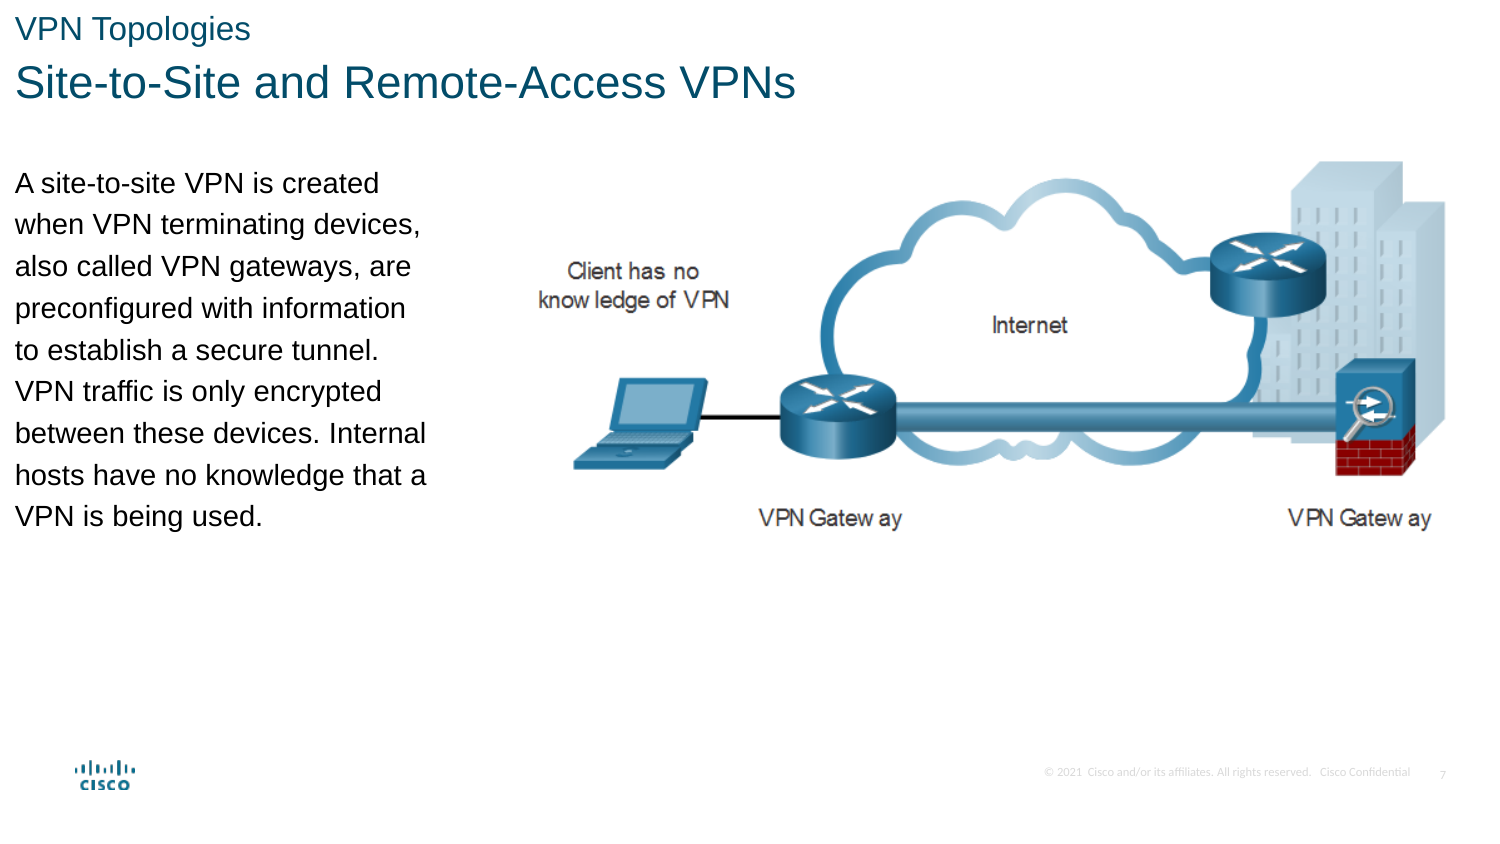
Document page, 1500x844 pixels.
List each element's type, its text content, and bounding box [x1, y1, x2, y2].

text_box A site-to-site VPN is created when VPN terminating devices, also called VPN gateways, are preconfigured with information to establish a secure tunnel. VPN traffic is only encrypted between these devices. Internal hosts have no knowledge that a VPN is being used. [0, 149, 447, 572]
list Site-to-Site and Remote-Access VPNs [0, 45, 1500, 195]
slide_number 7 [1425, 759, 1500, 797]
picture [527, 149, 1463, 545]
list VPN Topologies [0, 0, 1500, 45]
picture [75, 759, 135, 790]
